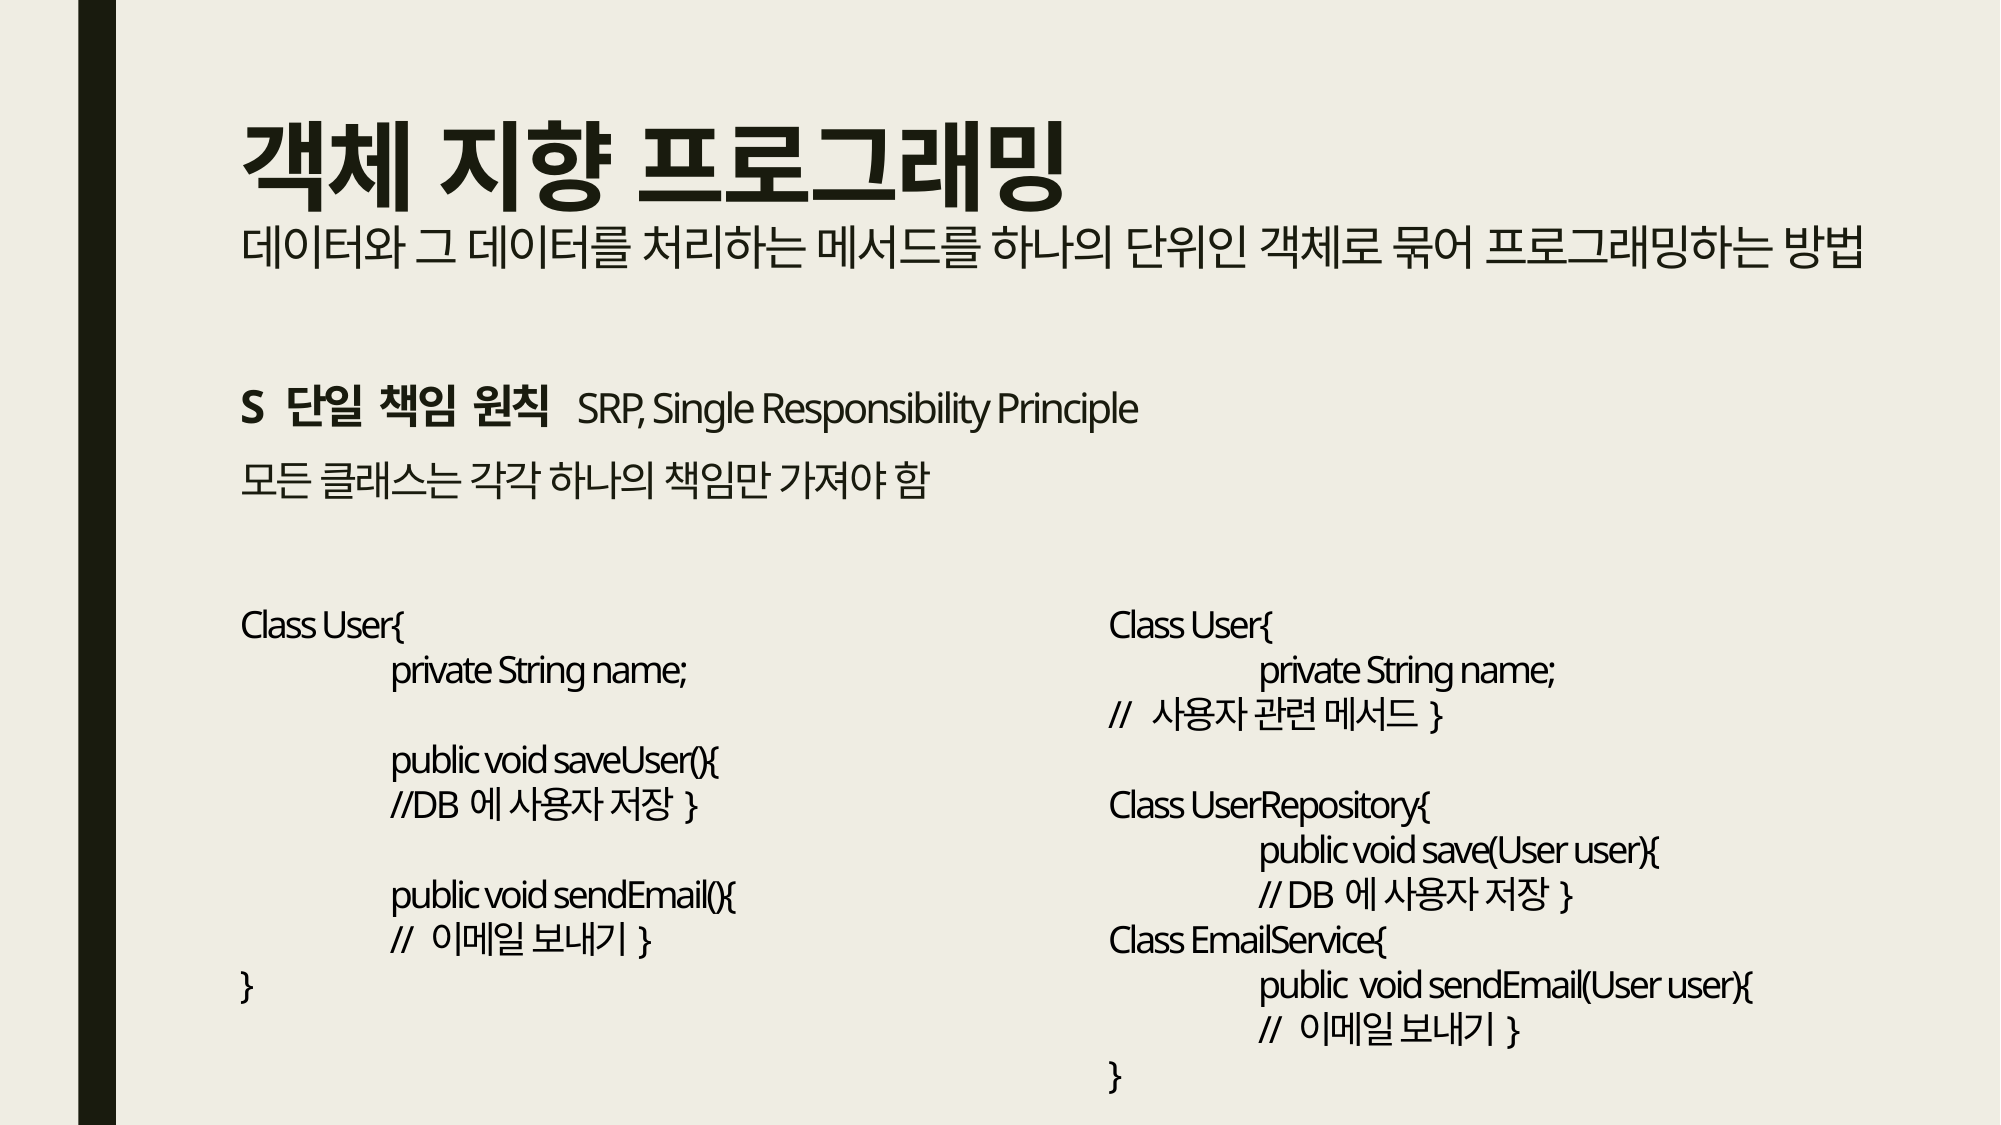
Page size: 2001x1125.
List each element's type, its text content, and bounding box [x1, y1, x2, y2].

text_box Class User{ private String name; public void saveUser(){ //DB에 사용자 저장} public void sendEmail(){ // 이메일 보내기} } [225, 594, 903, 1014]
text_box Class User{ private String name; // 사용자 관련 메서드} Class UserRepository{ public void save(User user){ // DB에 사용자 저장} Class EmailService{ public void sendEmail(User user){ // 이메일 보내기} } [1093, 594, 1772, 1104]
list S 단일 책임 원칙 SRP, Single Responsibility Principle 모든 클래스는 각각 하나의 책임만 가져야 함 [225, 375, 1965, 595]
title 객체 지향 프로그래밍 데이터와 그 데이터를 처리하는 메서드를 하나의 단위인 객체로 묶어 프로그래밍하는 방법 [225, 112, 1904, 357]
